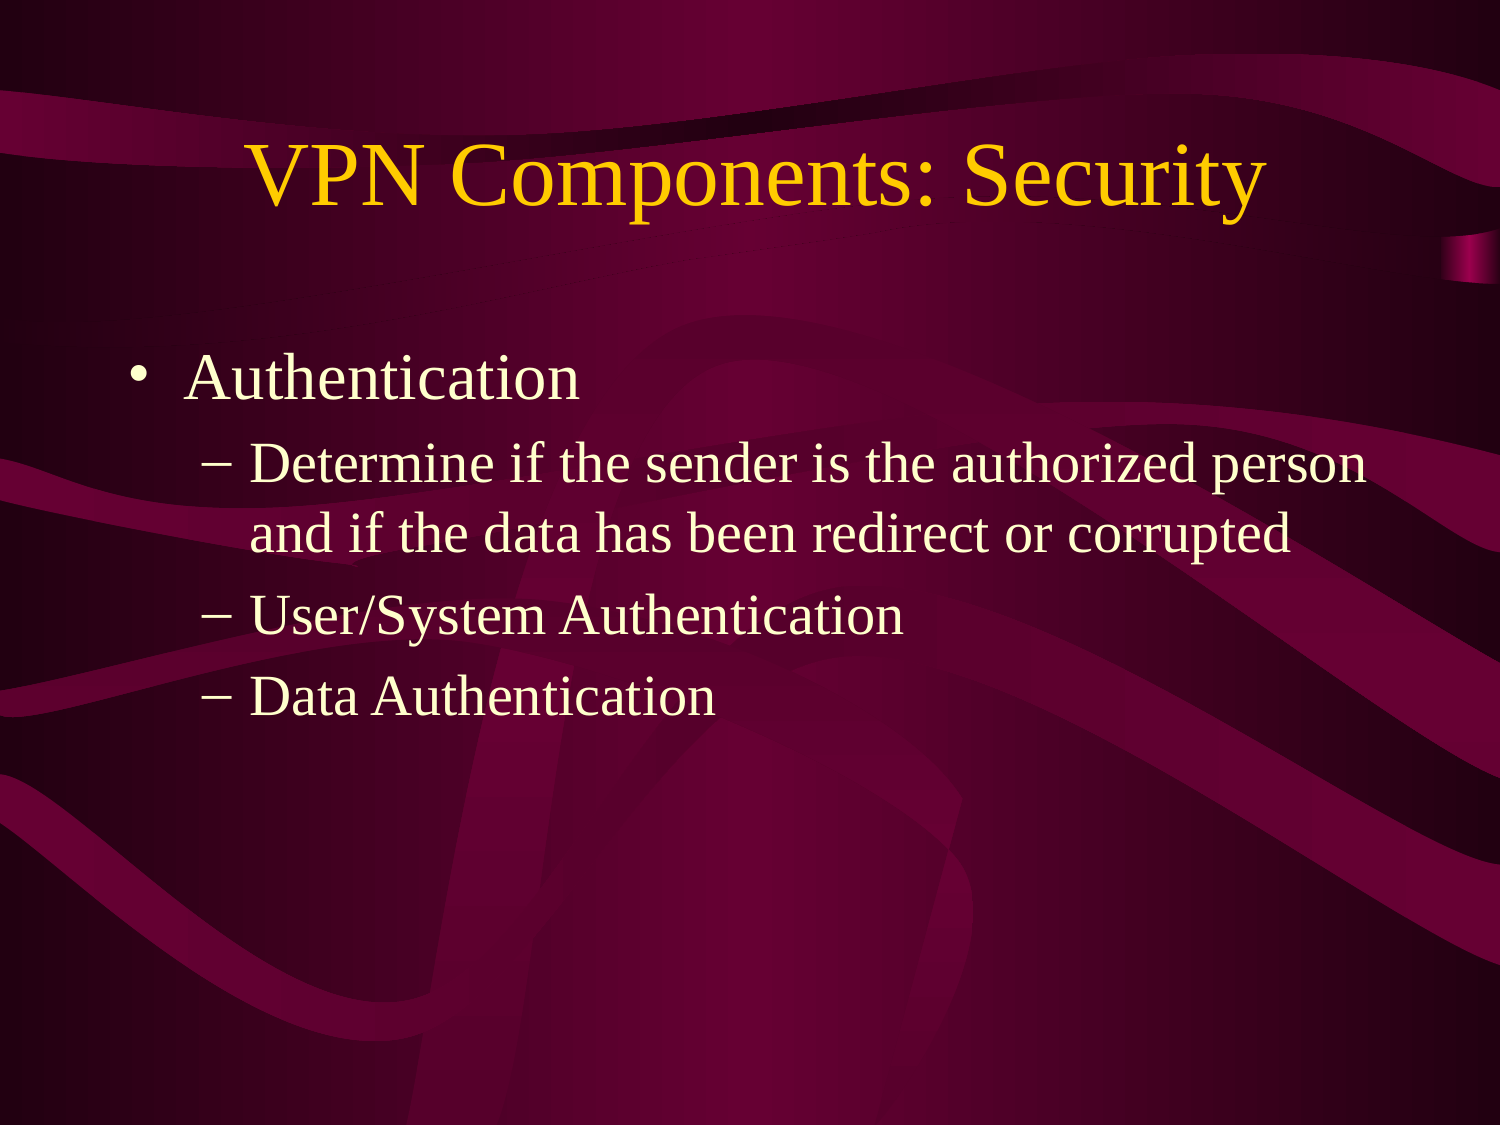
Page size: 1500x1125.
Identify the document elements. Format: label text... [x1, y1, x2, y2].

title VPN Components: Security [125, 75, 1388, 263]
list Authentication Determine if the sender is the authorized person and if the data has been redirect or corrupted User/System Authentication Data Authentication [112, 324, 1388, 1000]
